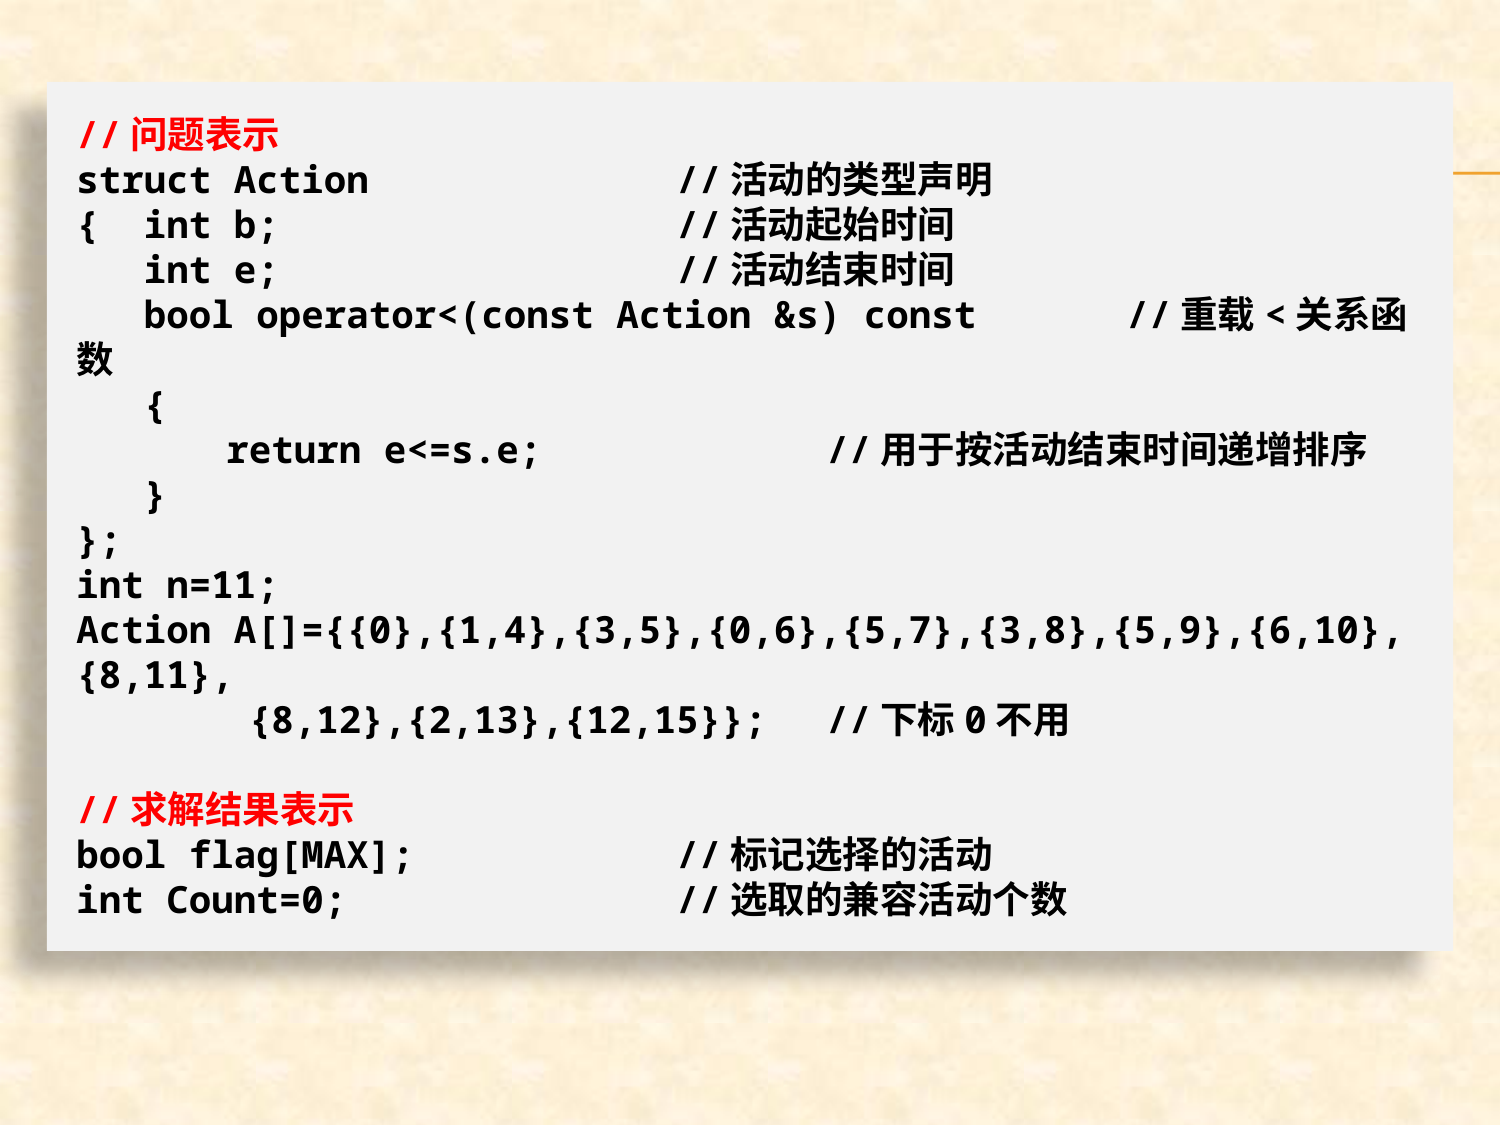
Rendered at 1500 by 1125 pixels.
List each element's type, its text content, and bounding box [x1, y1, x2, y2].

text_box //问题表示 struct Action //活动的类型声明 { int b; //活动起始时间 int e; //活动结束时间 bool operator<(const Action &s) const //重载<关系函数 { return e<=s.e; //用于按活动结束时间递增排序 } }; int n=11; Action A[]={{0},{1,4},{3,5},{0,6},{5,7},{3,8},{5,9},{6,10},{8,11}, {8,12},{2,13},{12,15}}; //下标0不用 //求解结果表示 bool flag[MAX]; //标记选择的活动 int Count=0; //选取的兼容活动个数 [46, 81, 1454, 952]
picture [0, 0, 1500, 1125]
